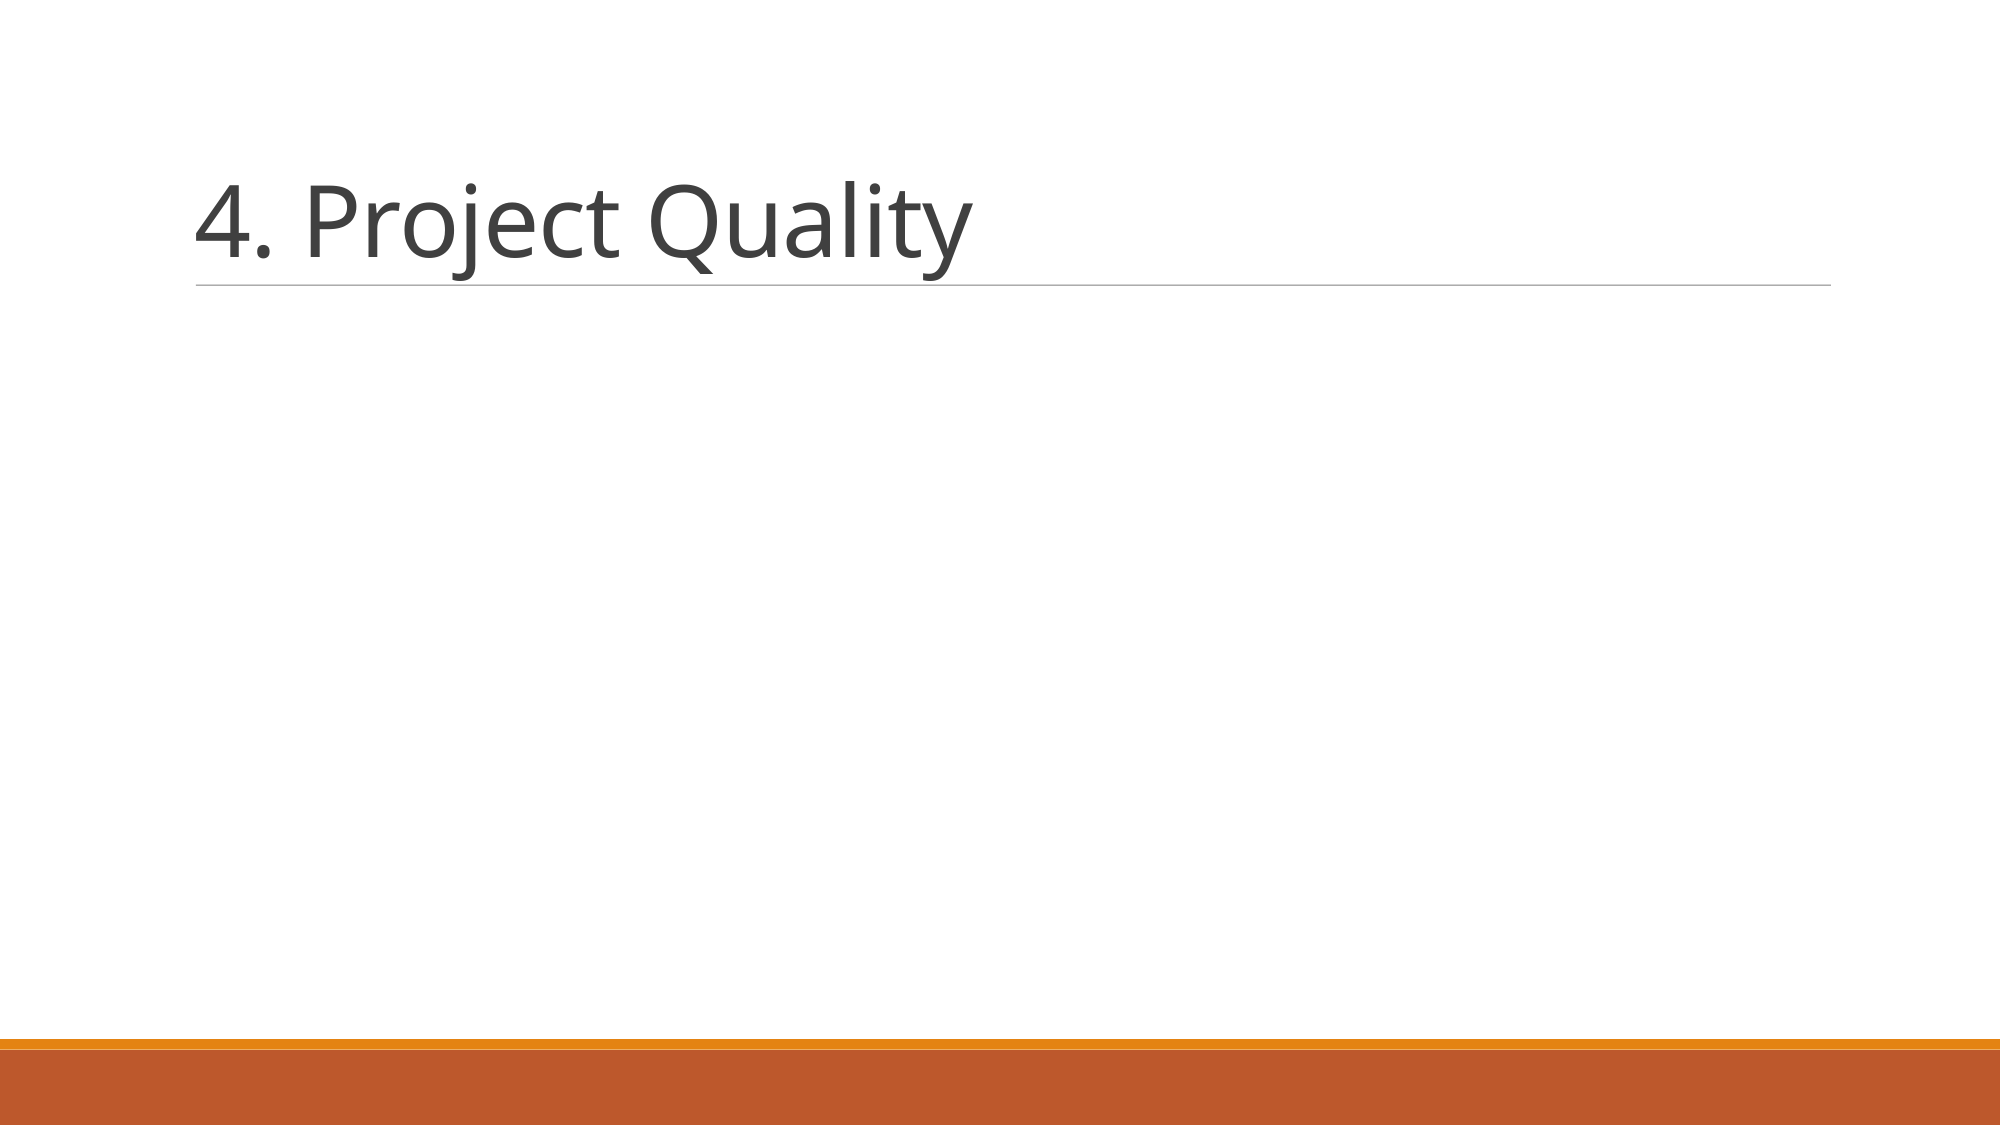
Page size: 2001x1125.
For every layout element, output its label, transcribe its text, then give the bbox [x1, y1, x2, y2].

title 4. Project Quality [180, 47, 1830, 285]
